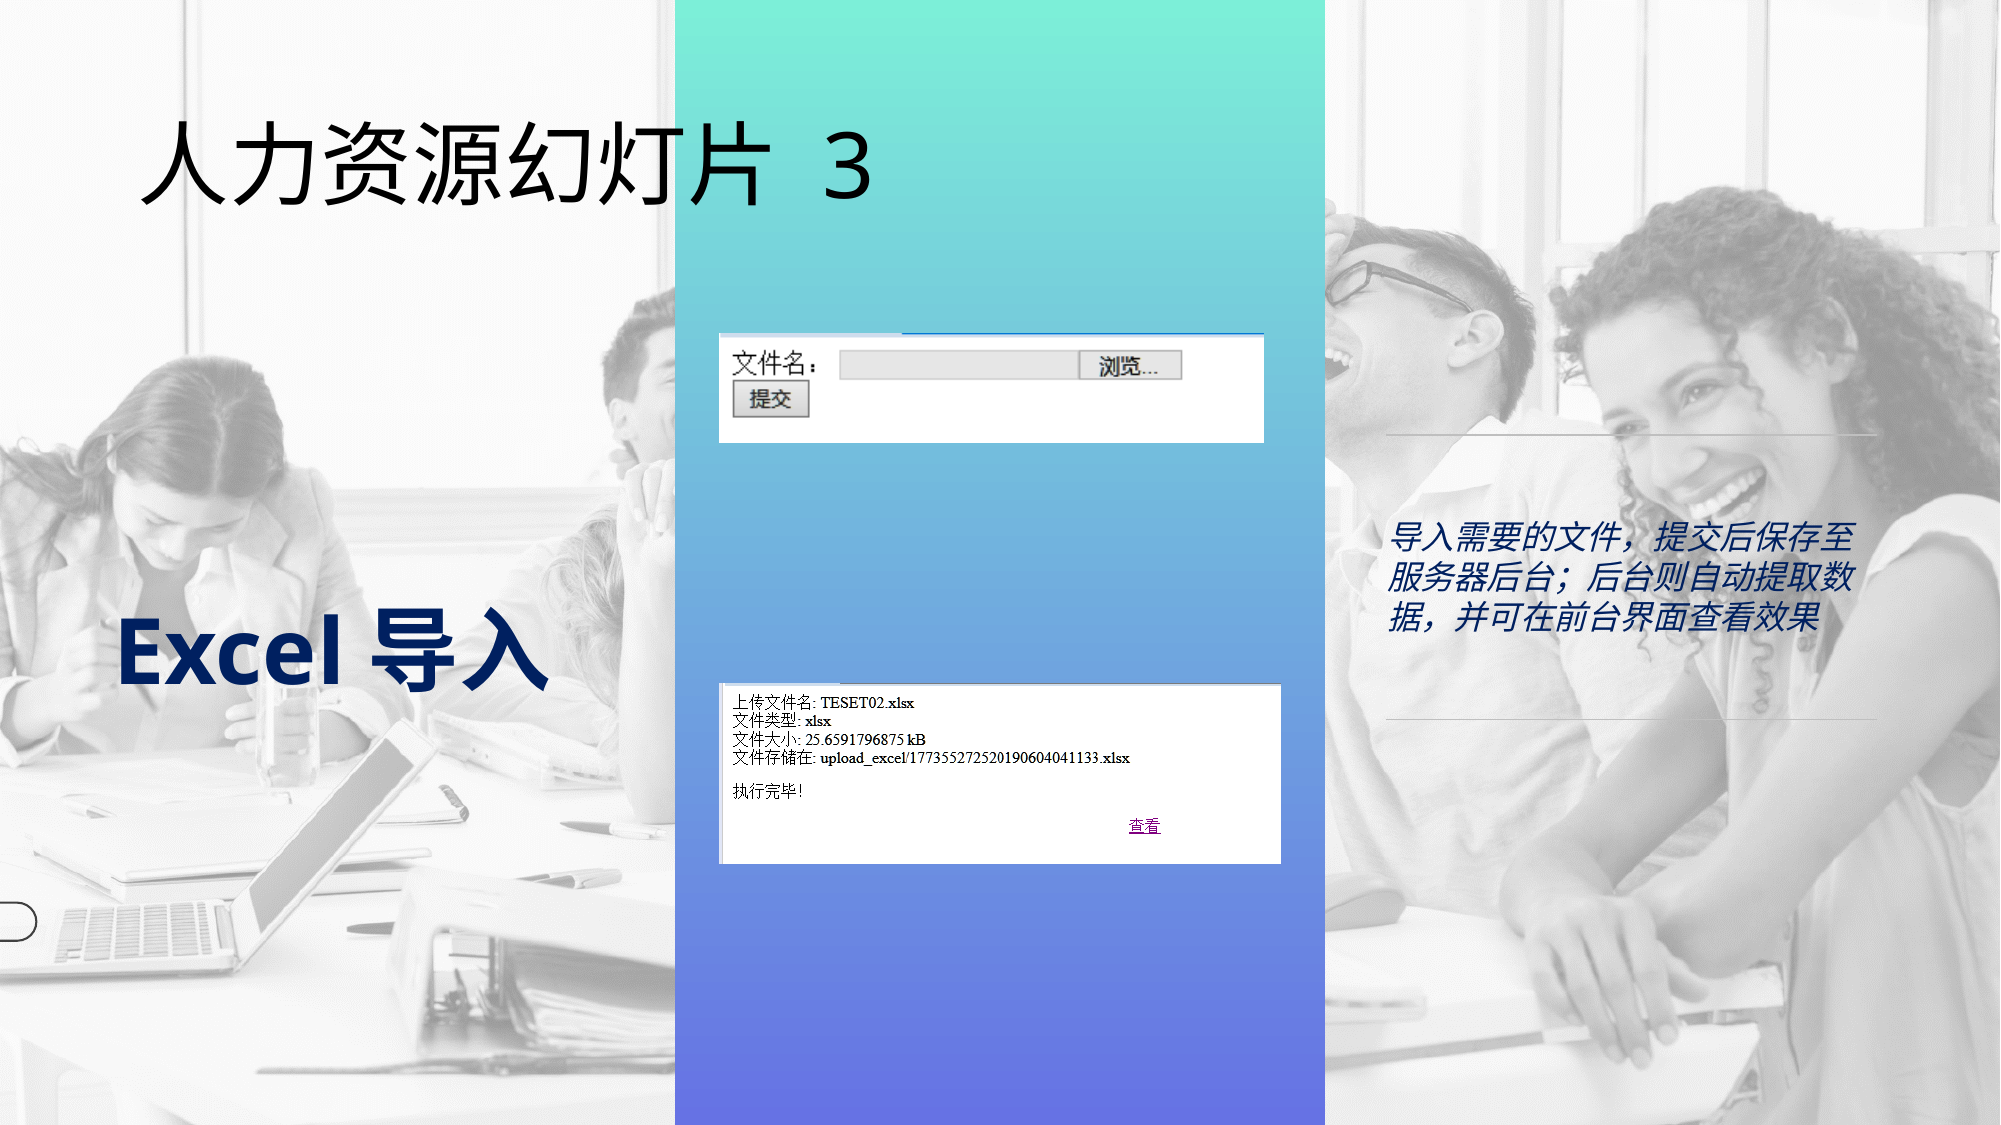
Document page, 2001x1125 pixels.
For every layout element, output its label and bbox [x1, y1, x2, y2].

text_box [1385, 333, 1878, 720]
picture [0, 0, 2000, 1125]
